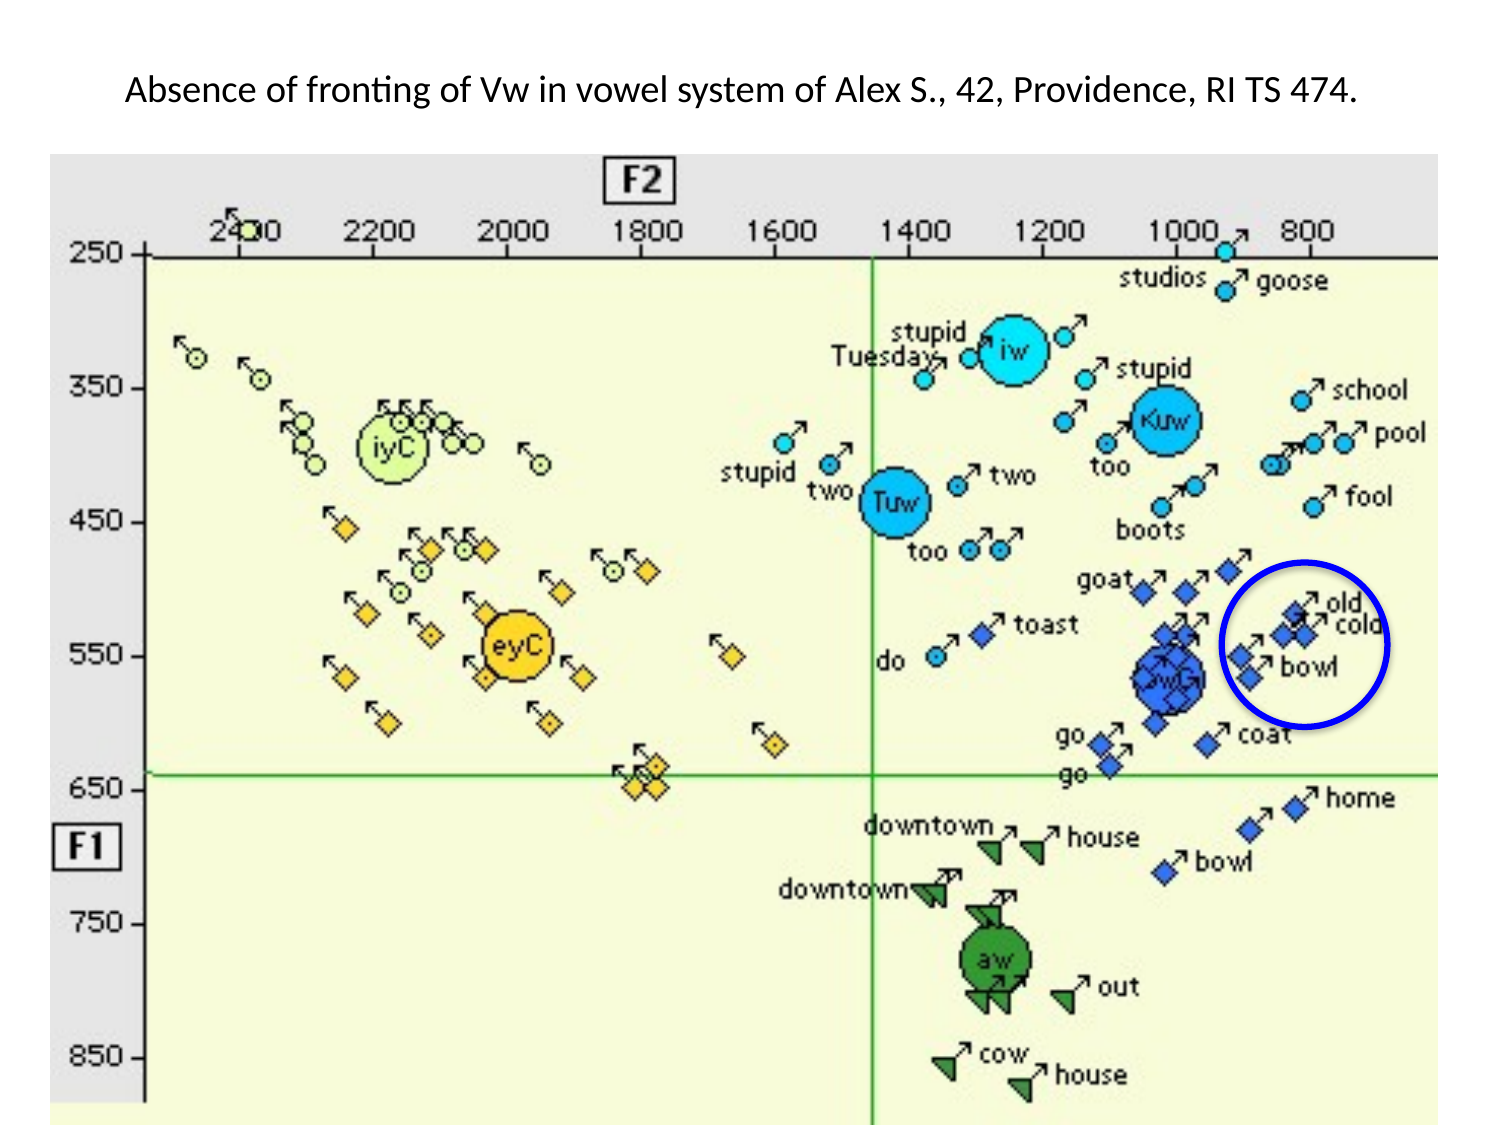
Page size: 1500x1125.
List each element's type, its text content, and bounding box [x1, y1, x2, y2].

title Absence of fronting of Vw in vowel system of Alex S., 42, Providence, RI TS 474. [99, 37, 1375, 138]
picture [49, 154, 1438, 1125]
